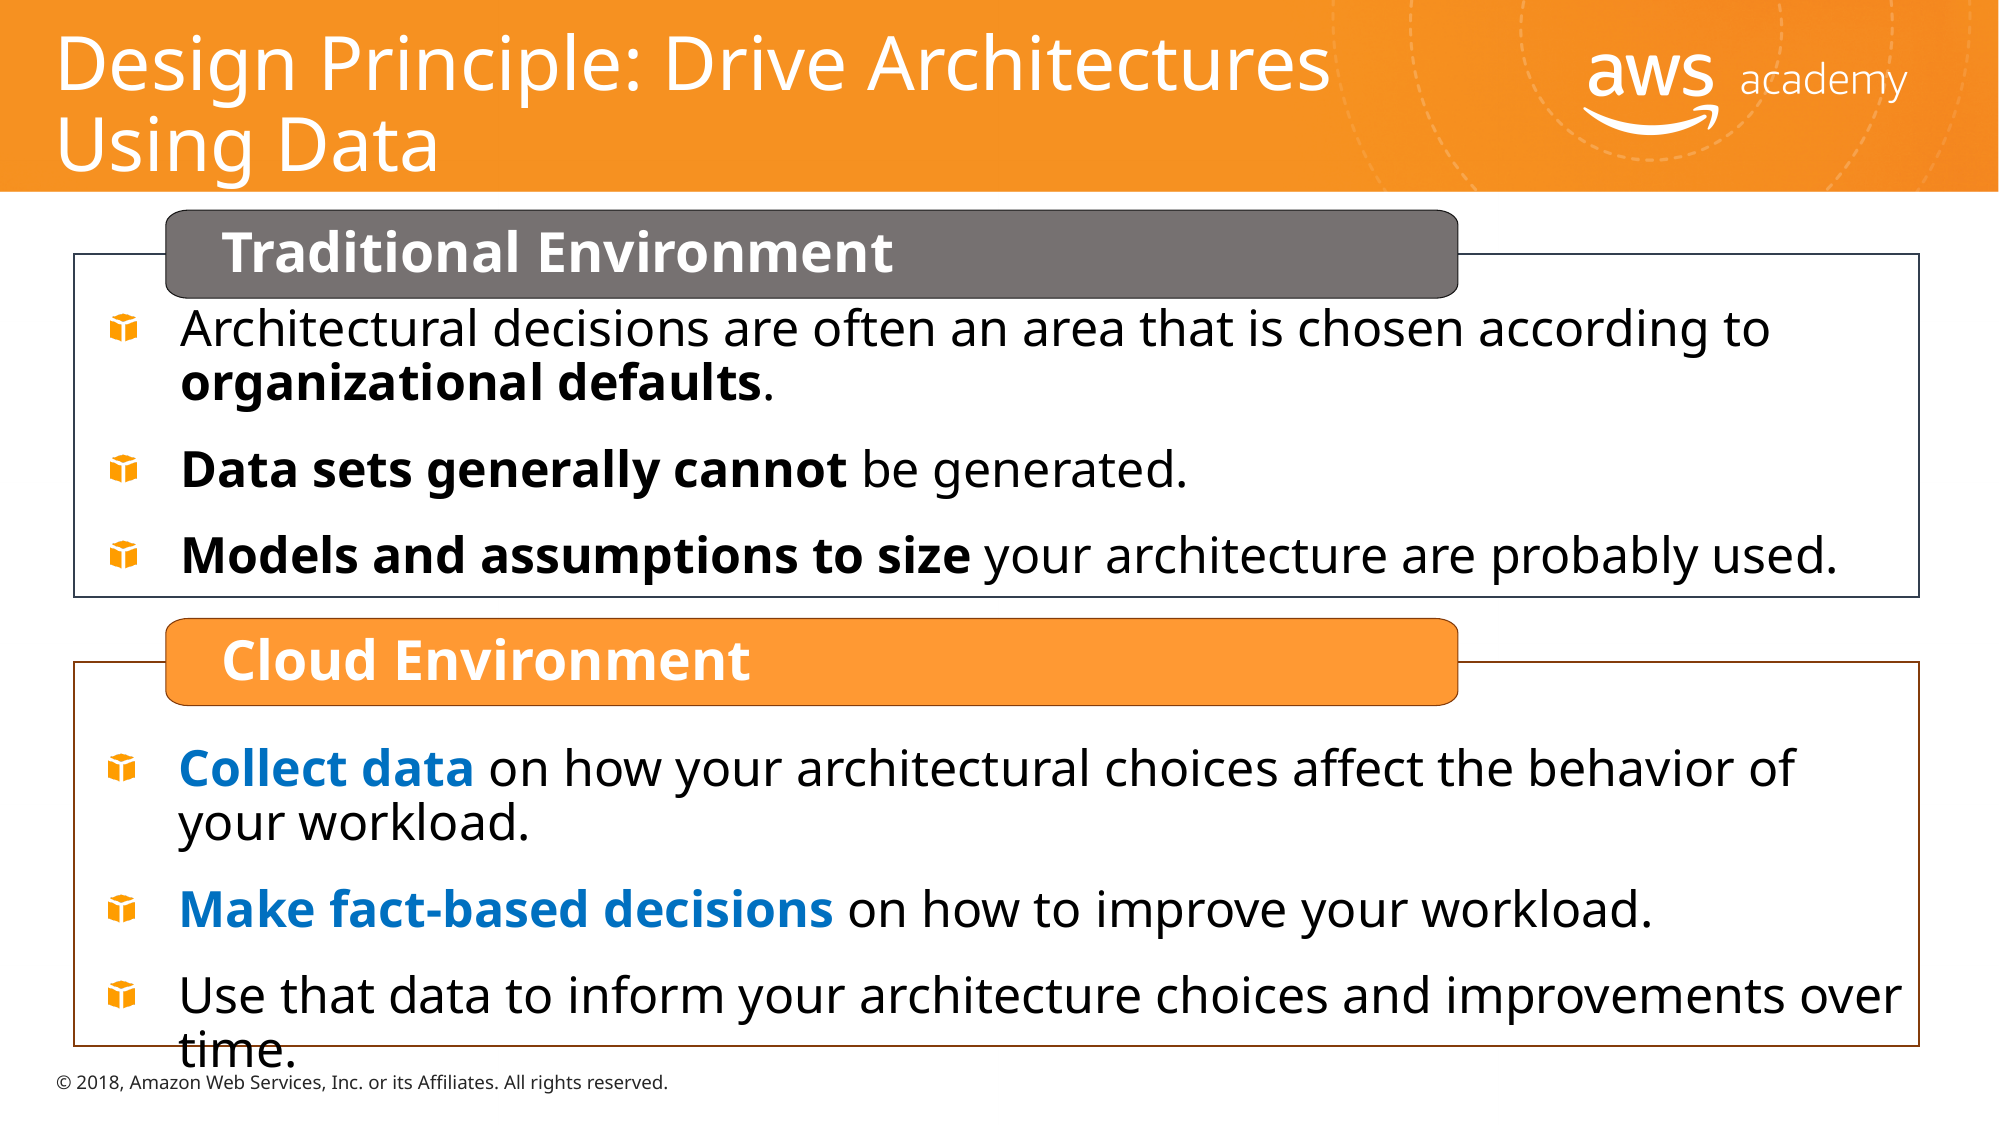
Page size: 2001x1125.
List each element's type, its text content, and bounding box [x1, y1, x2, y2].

title Design Principle: Drive Architectures Using Data [39, 43, 1571, 172]
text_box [73, 618, 1927, 1046]
picture [0, 0, 1999, 1125]
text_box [73, 210, 1929, 598]
